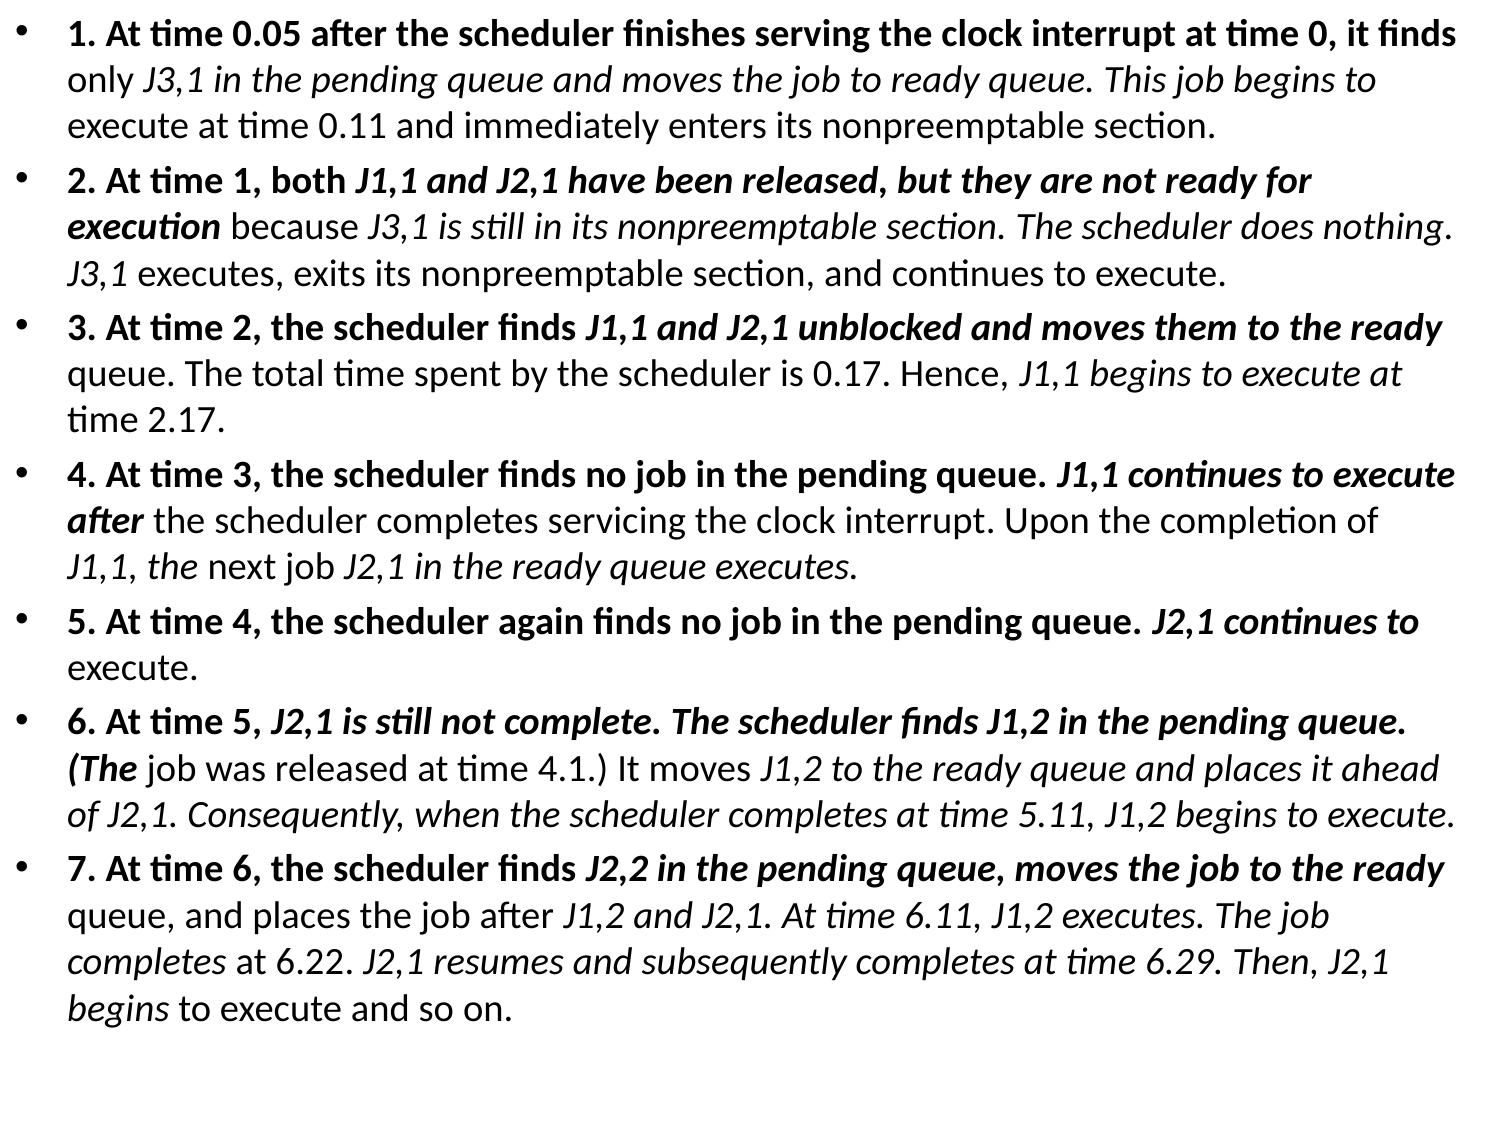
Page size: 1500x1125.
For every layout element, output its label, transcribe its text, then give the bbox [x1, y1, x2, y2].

list 1. At time 0.05 after the scheduler finishes serving the clock interrupt at time 0, it finds only J3,1 in the pending queue and moves the job to ready queue. This job begins to execute at time 0.11 and immediately enters its nonpreemptable section. 2. At time 1, both J1,1 and J2,1 have been released, but they are not ready for execution because J3,1 is still in its nonpreemptable section. The scheduler does nothing. J3,1 executes, exits its nonpreemptable section, and continues to execute. 3. At time 2, the scheduler finds J1,1 and J2,1 unblocked and moves them to the ready queue. The total time spent by the scheduler is 0.17. Hence, J1,1 begins to execute at time 2.17. 4. At time 3, the scheduler finds no job in the pending queue. J1,1 continues to execute after the scheduler completes servicing the clock interrupt. Upon the completion of J1,1, the next job J2,1 in the ready queue executes. 5. At time 4, the scheduler again finds no job in the pending queue. J2,1 continues to execute. 6. At time 5, J2,1 is still not complete. The scheduler finds J1,2 in the pending queue. (The job was released at time 4.1.) It moves J1,2 to the ready queue and places it ahead of J2,1. Consequently, when the scheduler completes at time 5.11, J1,2 begins to execute. 7. At time 6, the scheduler finds J2,2 in the pending queue, moves the job to the ready queue, and places the job after J1,2 and J2,1. At time 6.11, J1,2 executes. The job completes at 6.22. J2,1 resumes and subsequently completes at time 6.29. Then, J2,1 begins to execute and so on. [0, 0, 1475, 1088]
